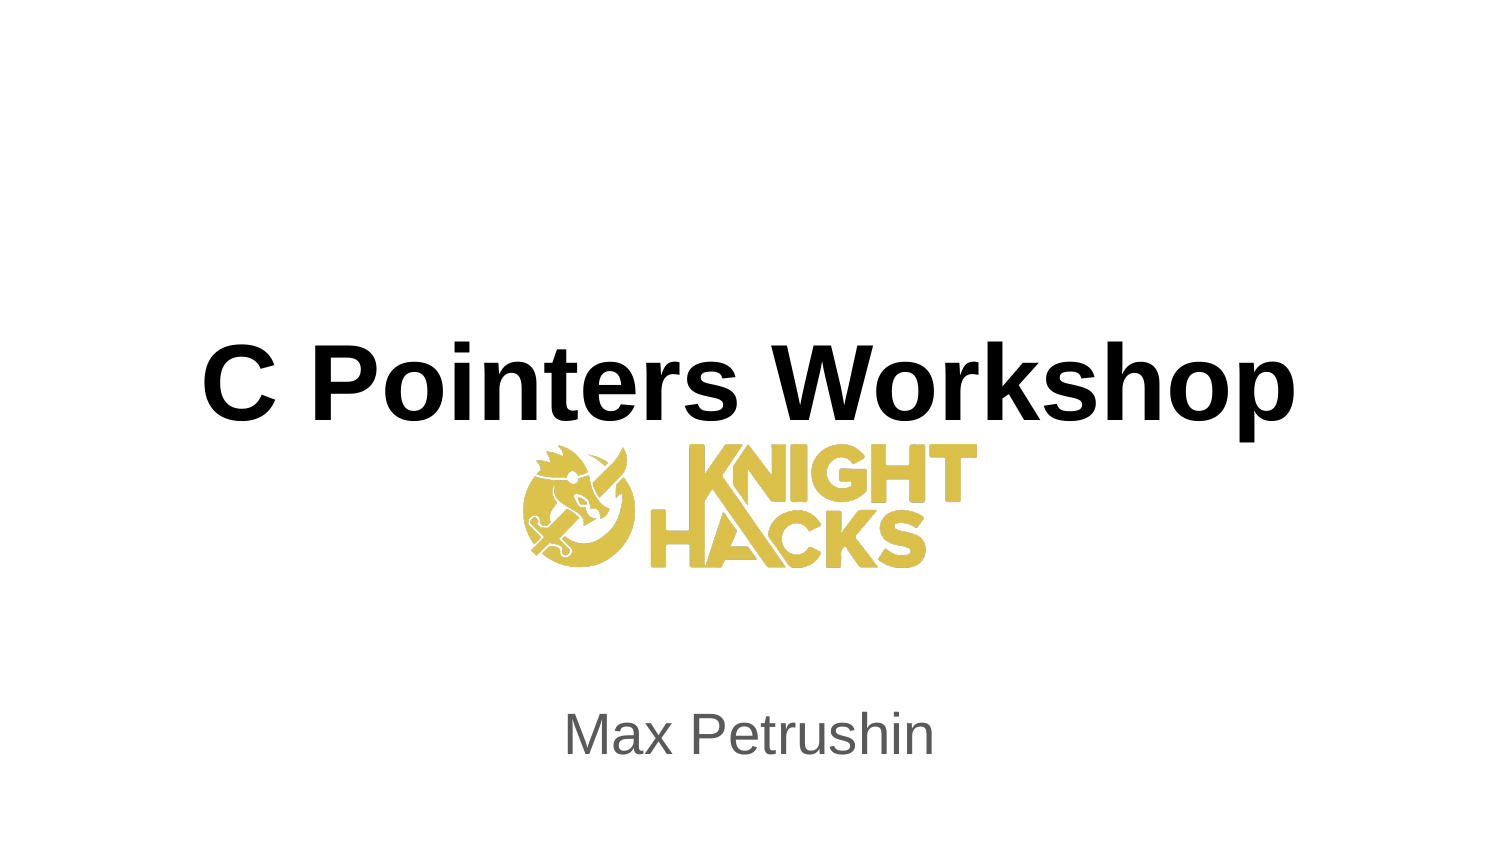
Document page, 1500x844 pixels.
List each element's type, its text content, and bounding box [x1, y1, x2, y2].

subtitle Max Petrushin [51, 686, 1449, 817]
title C Pointers Workshop [51, 122, 1449, 459]
picture [522, 443, 978, 568]
